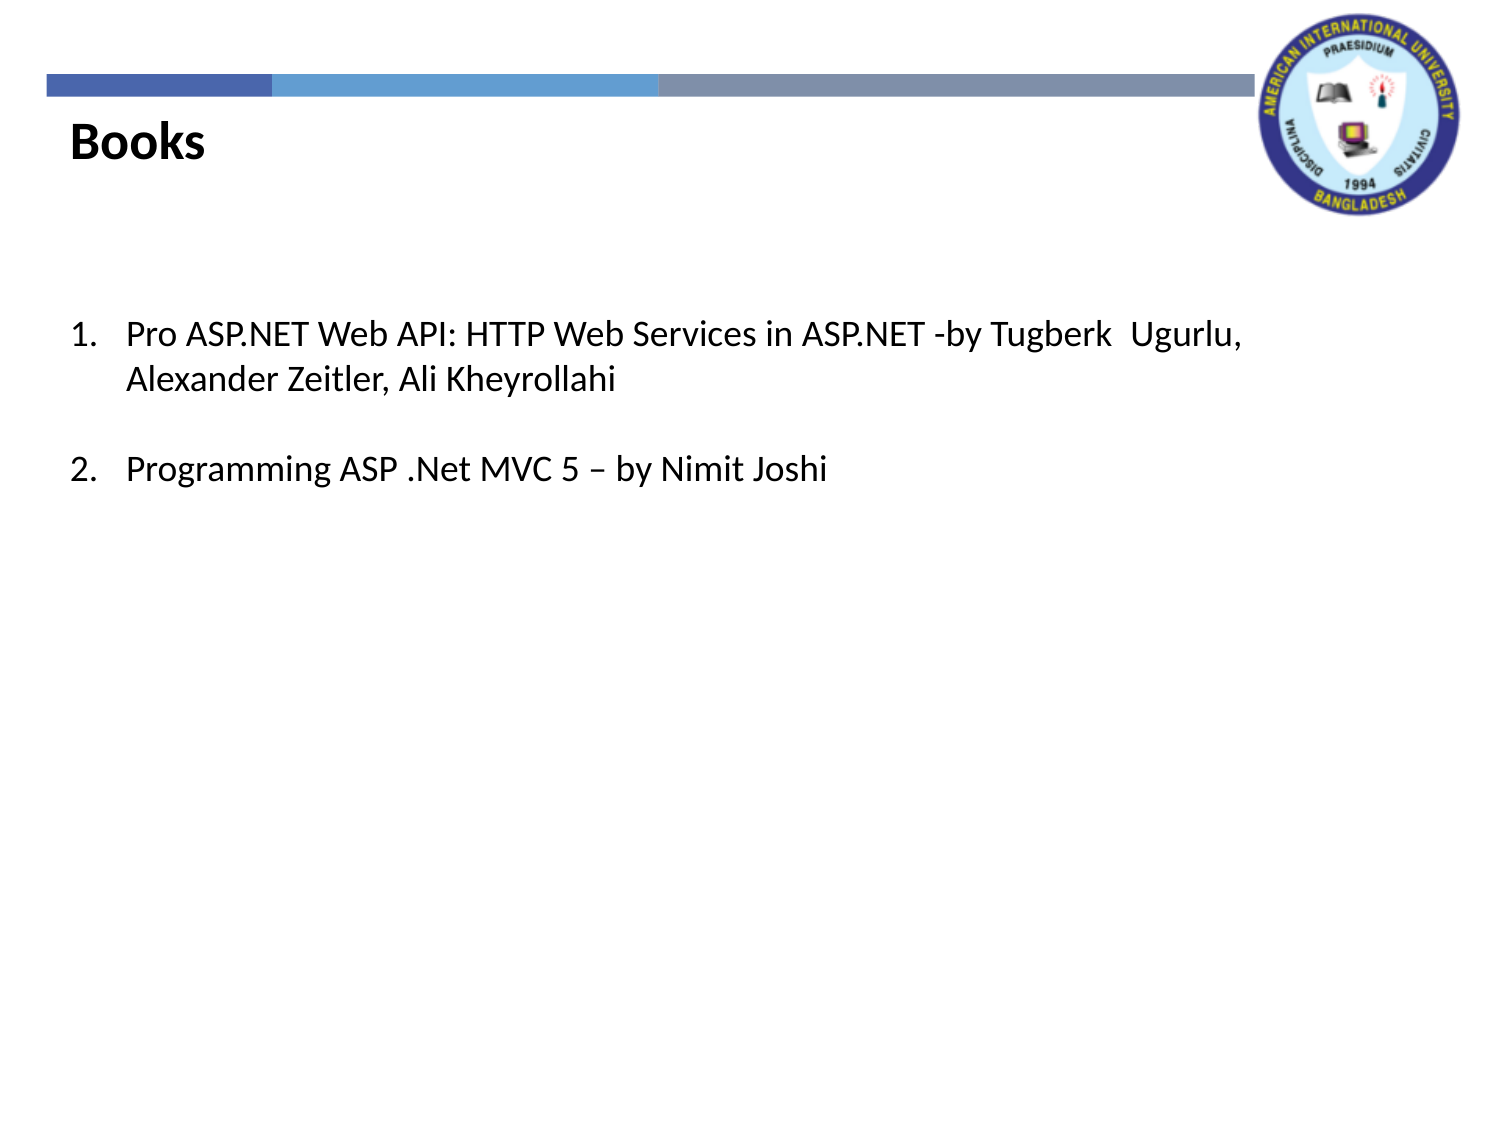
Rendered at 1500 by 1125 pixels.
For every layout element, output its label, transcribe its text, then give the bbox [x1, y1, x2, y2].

picture [1254, 9, 1465, 221]
text_box Books [54, 97, 586, 179]
text_box Pro ASP.NET Web API: HTTP Web Services in ASP.NET -by Tugberk Ugurlu, Alexander Zeitler, Ali Kheyrollahi Programming ASP .Net MVC 5 – by Nimit Joshi [54, 301, 1390, 496]
